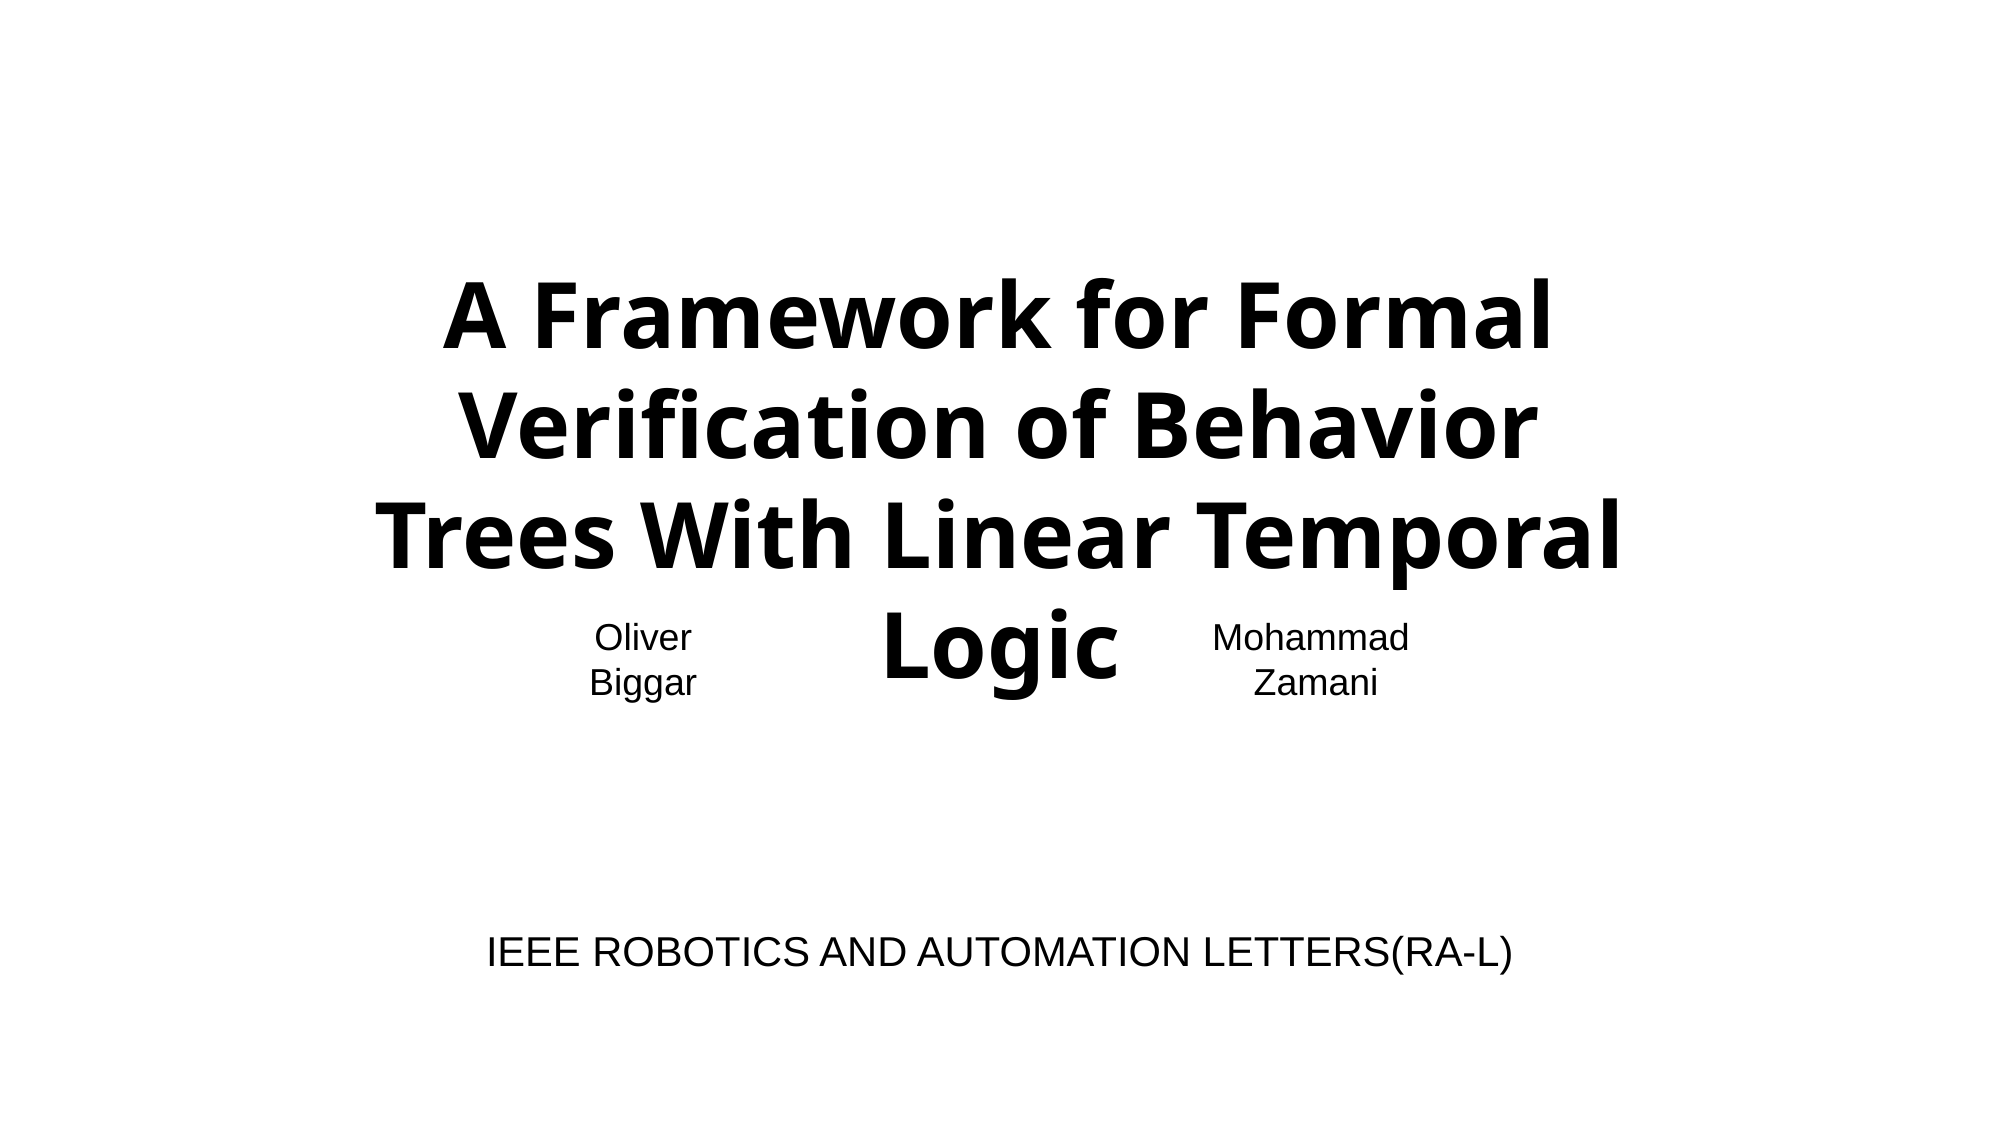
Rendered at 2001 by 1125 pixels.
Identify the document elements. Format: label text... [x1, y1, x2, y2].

text_box IEEE ROBOTICS AND AUTOMATION LETTERS(RA-L) [432, 917, 1568, 983]
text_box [567, 605, 1433, 712]
text_box A Framework for Formal Verification of Behavior Trees With Linear Temporal Logic [357, 249, 1643, 705]
